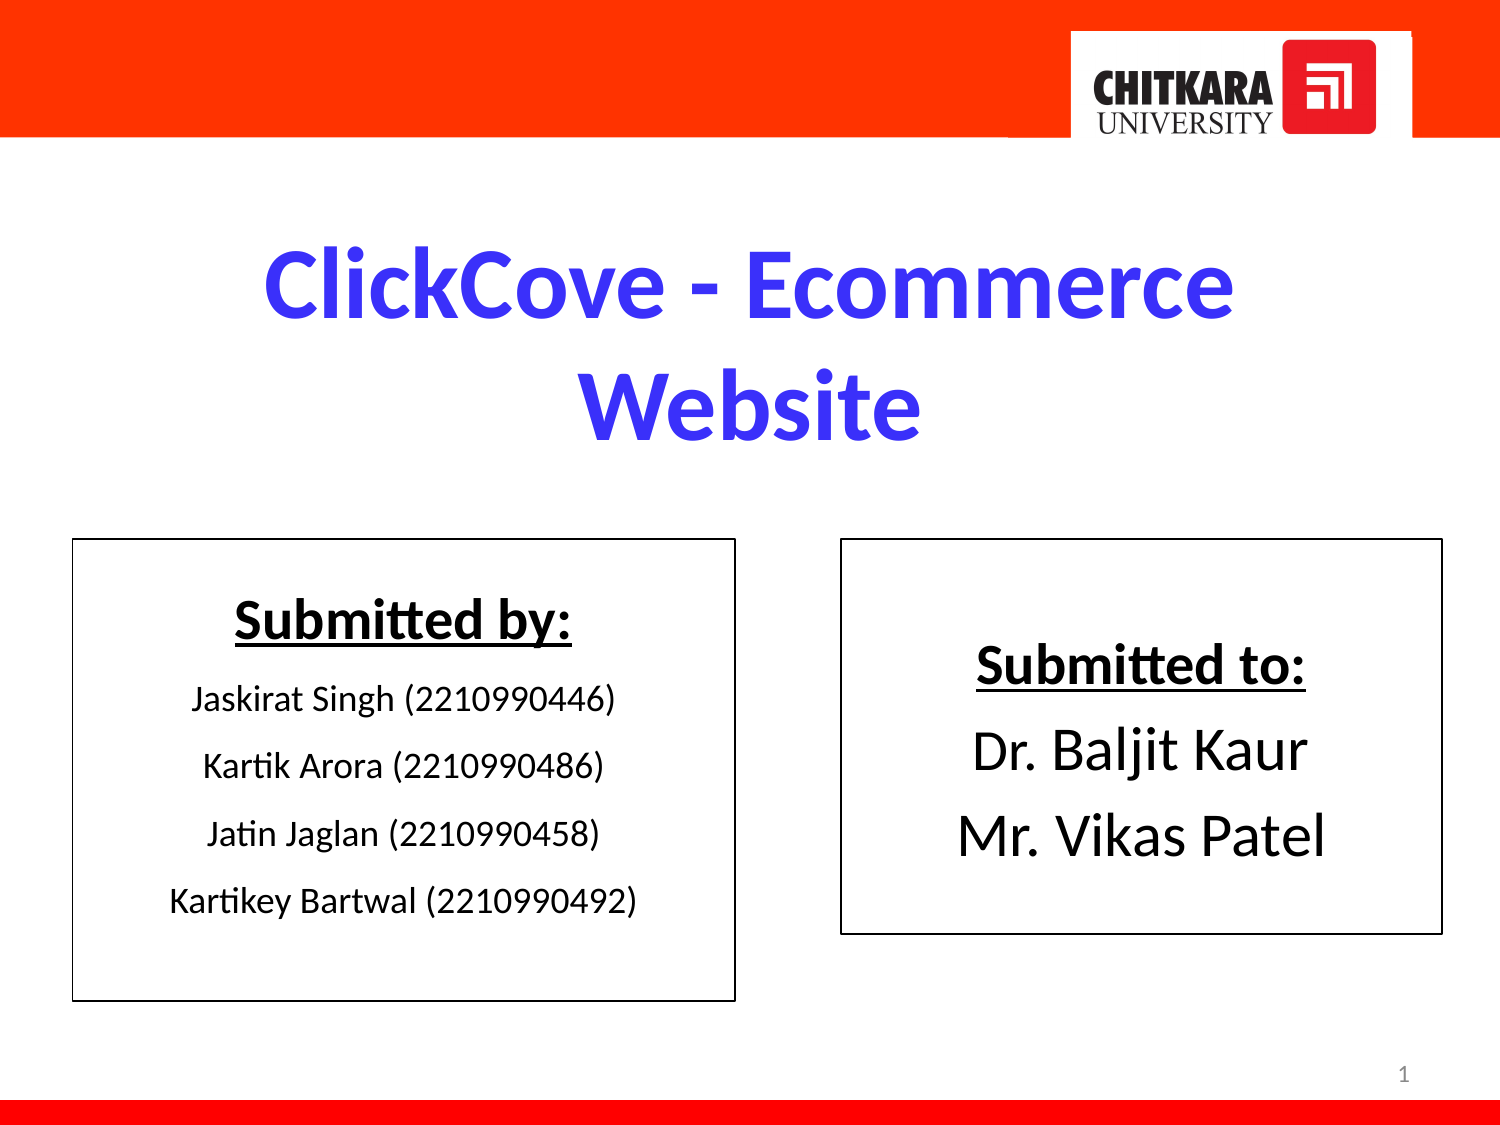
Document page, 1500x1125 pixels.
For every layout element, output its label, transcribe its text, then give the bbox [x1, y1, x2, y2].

slide_number 1 [1074, 1042, 1425, 1103]
picture [1074, 37, 1391, 138]
text_box Submitted by: Jaskirat Singh (2210990446) Kartik Arora (2210990486) Jatin Jaglan (2210990458) Kartikey Bartwal (2210990492) [72, 538, 735, 1002]
text_box Submitted to: Dr. Baljit Kaur Mr. Vikas Patel [840, 538, 1442, 934]
text_box ClickCove - Ecommerce Website [74, 174, 1425, 505]
text_box [0, 21, 1026, 141]
